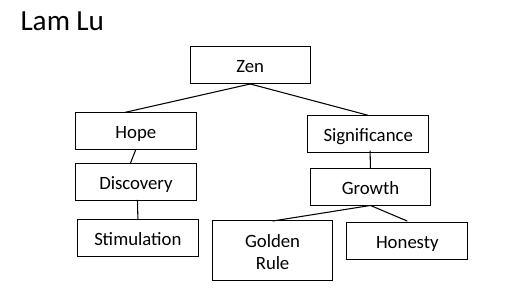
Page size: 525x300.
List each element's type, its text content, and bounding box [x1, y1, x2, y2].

text_box Hope [75, 112, 197, 150]
title Lam Lu [5, 5, 453, 37]
text_box Honesty [346, 222, 468, 260]
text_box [272, 206, 370, 222]
text_box Zen [190, 46, 311, 84]
text_box Golden Rule [212, 220, 333, 281]
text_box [250, 84, 369, 116]
text_box Discovery [75, 163, 197, 201]
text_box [124, 84, 251, 113]
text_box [130, 149, 136, 164]
text_box Stimulation [77, 219, 199, 257]
text_box Significance [307, 115, 429, 153]
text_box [370, 206, 408, 222]
text_box Growth [310, 168, 431, 206]
